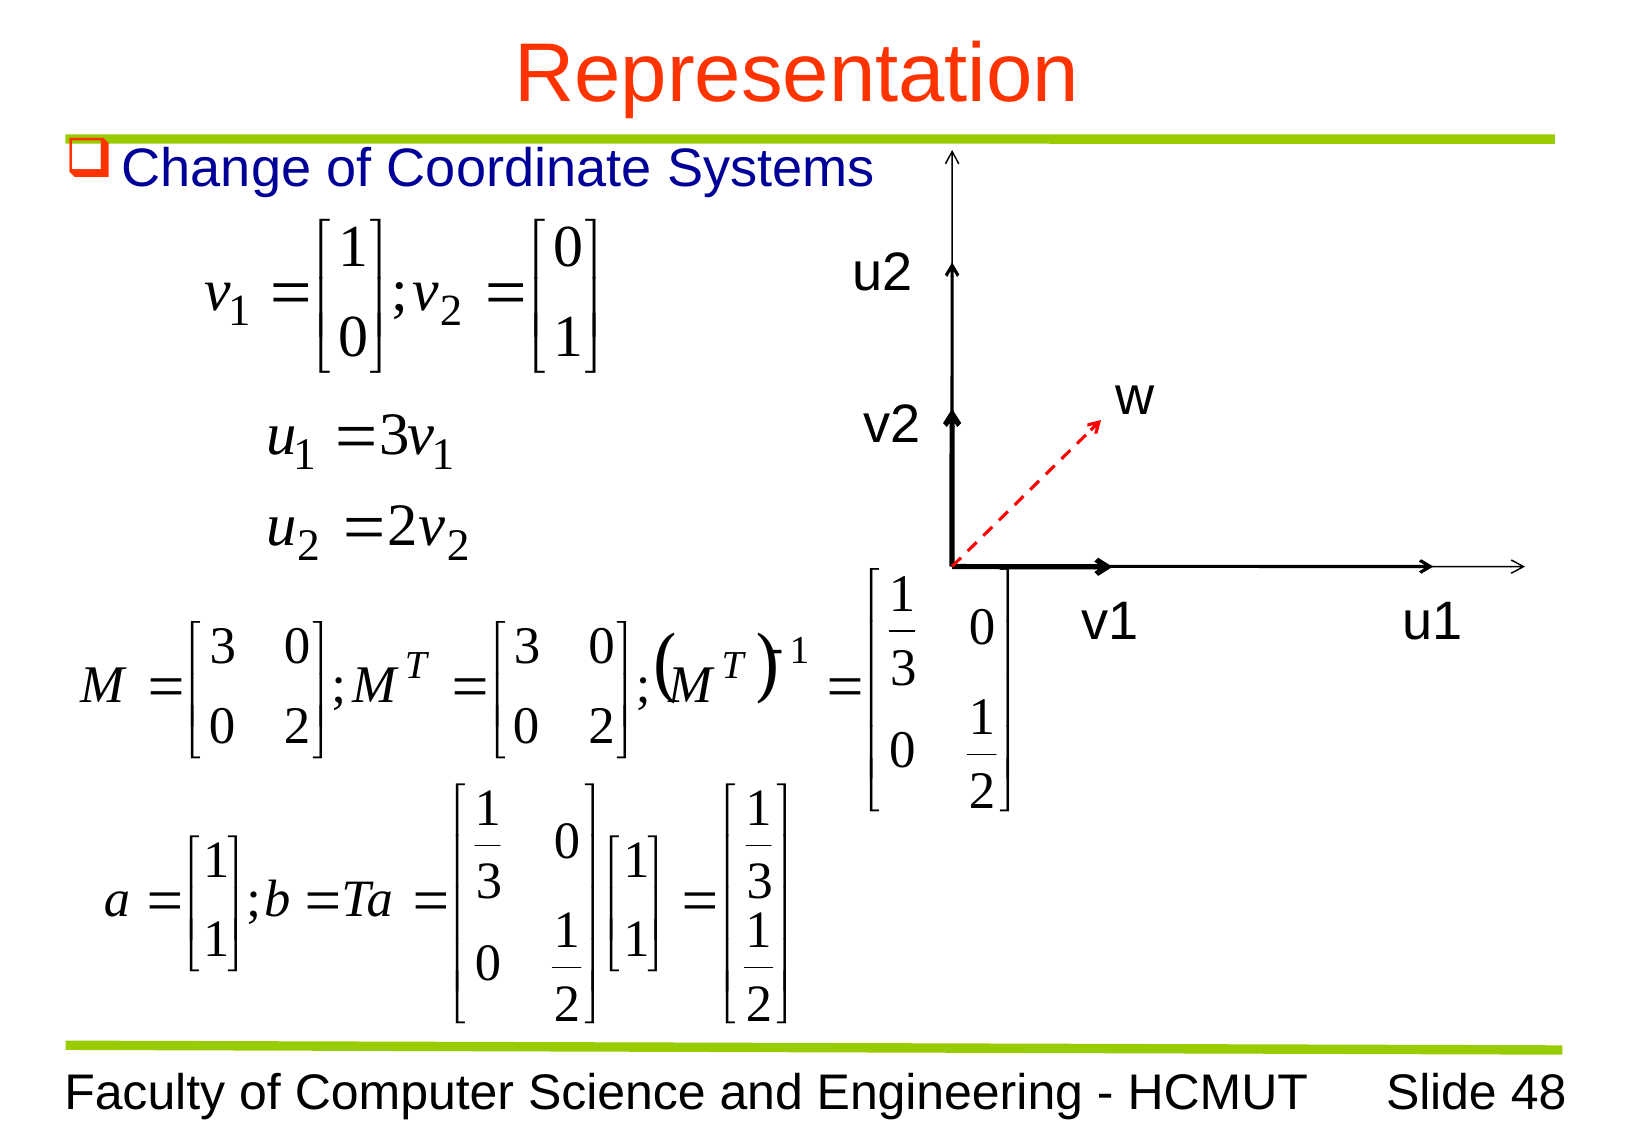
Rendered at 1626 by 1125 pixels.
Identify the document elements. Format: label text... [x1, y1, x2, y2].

list Change of Coordinate Systems [50, 125, 1513, 213]
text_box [262, 399, 476, 560]
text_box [74, 562, 1026, 817]
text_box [199, 212, 613, 380]
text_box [837, 149, 1526, 659]
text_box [99, 777, 801, 1030]
title Representation [50, 15, 1544, 121]
